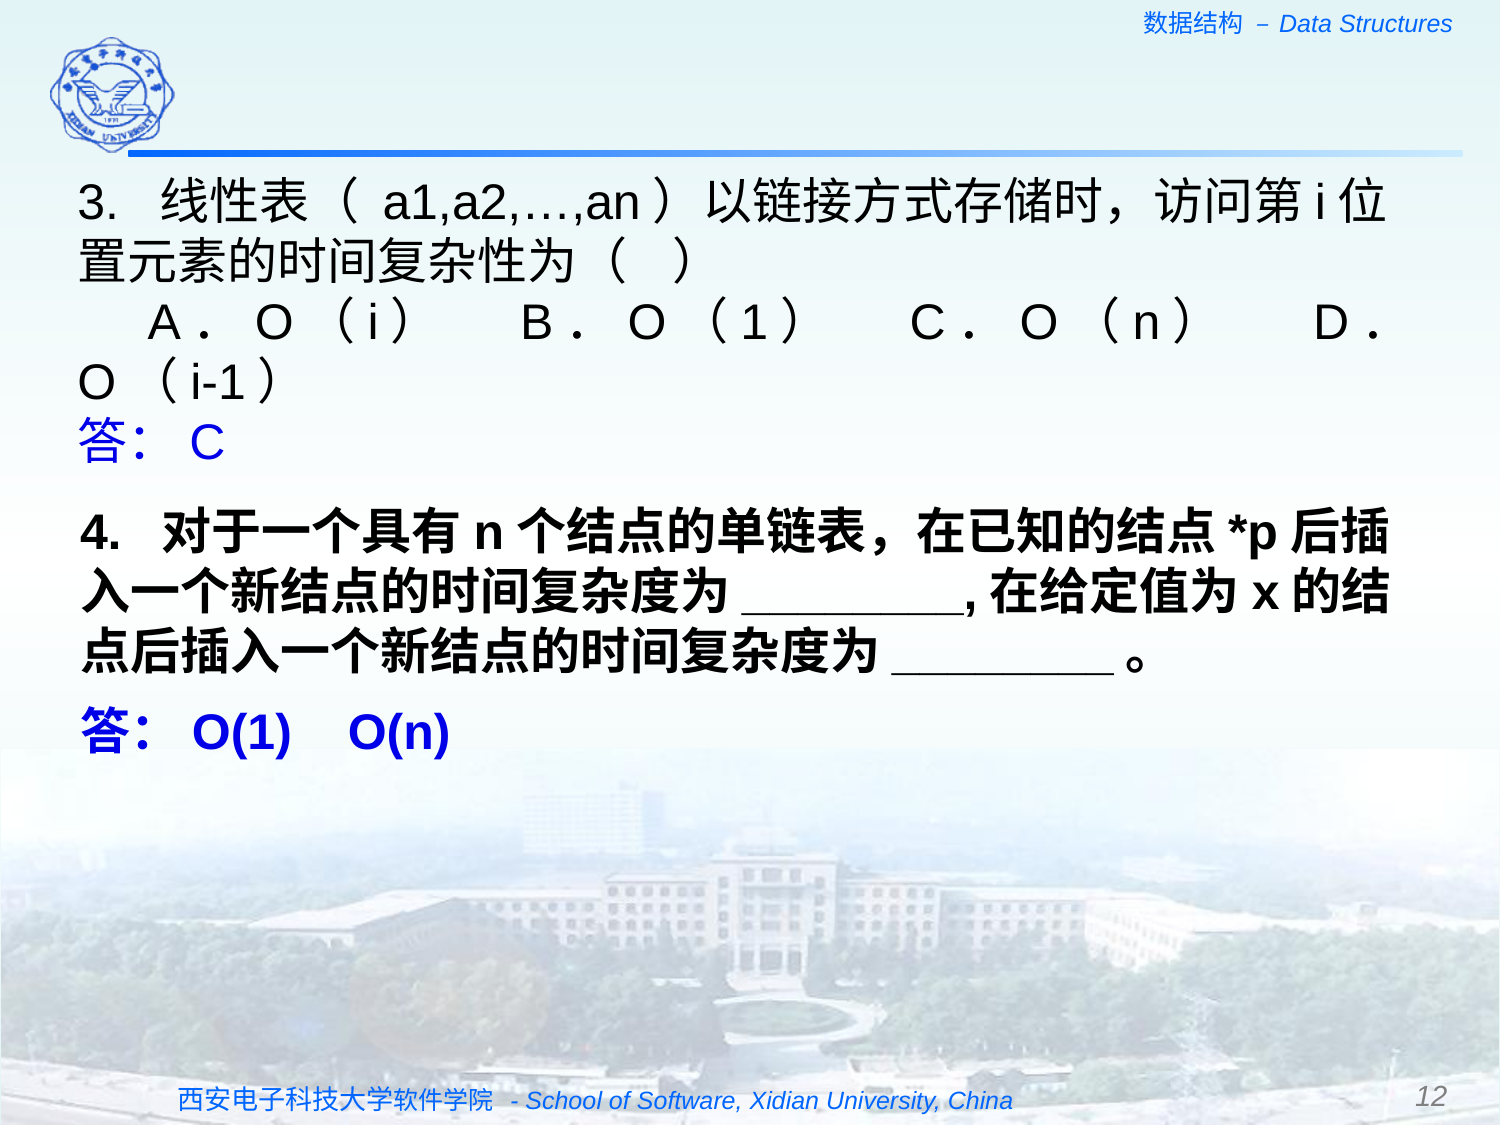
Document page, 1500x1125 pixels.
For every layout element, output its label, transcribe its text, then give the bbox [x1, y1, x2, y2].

picture [50, 37, 175, 153]
list 3. 线性表（ a1,a2,…,an）以链接方式存储时，访问第i位置元素的时间复杂性为（ ） A．O（i） B．O（1） C．O（n） D．O（i-1） 答：C [62, 162, 1450, 457]
text_box 12 [1362, 1062, 1463, 1113]
text_box 4. 对于一个具有n个结点的单链表，在已知的结点*p后插入一个新结点的时间复杂度为________,在给定值为x的结点后插入一个新结点的时间复杂度为________。 答：O(1) O(n) [64, 491, 1453, 669]
picture [1, 749, 1499, 1125]
